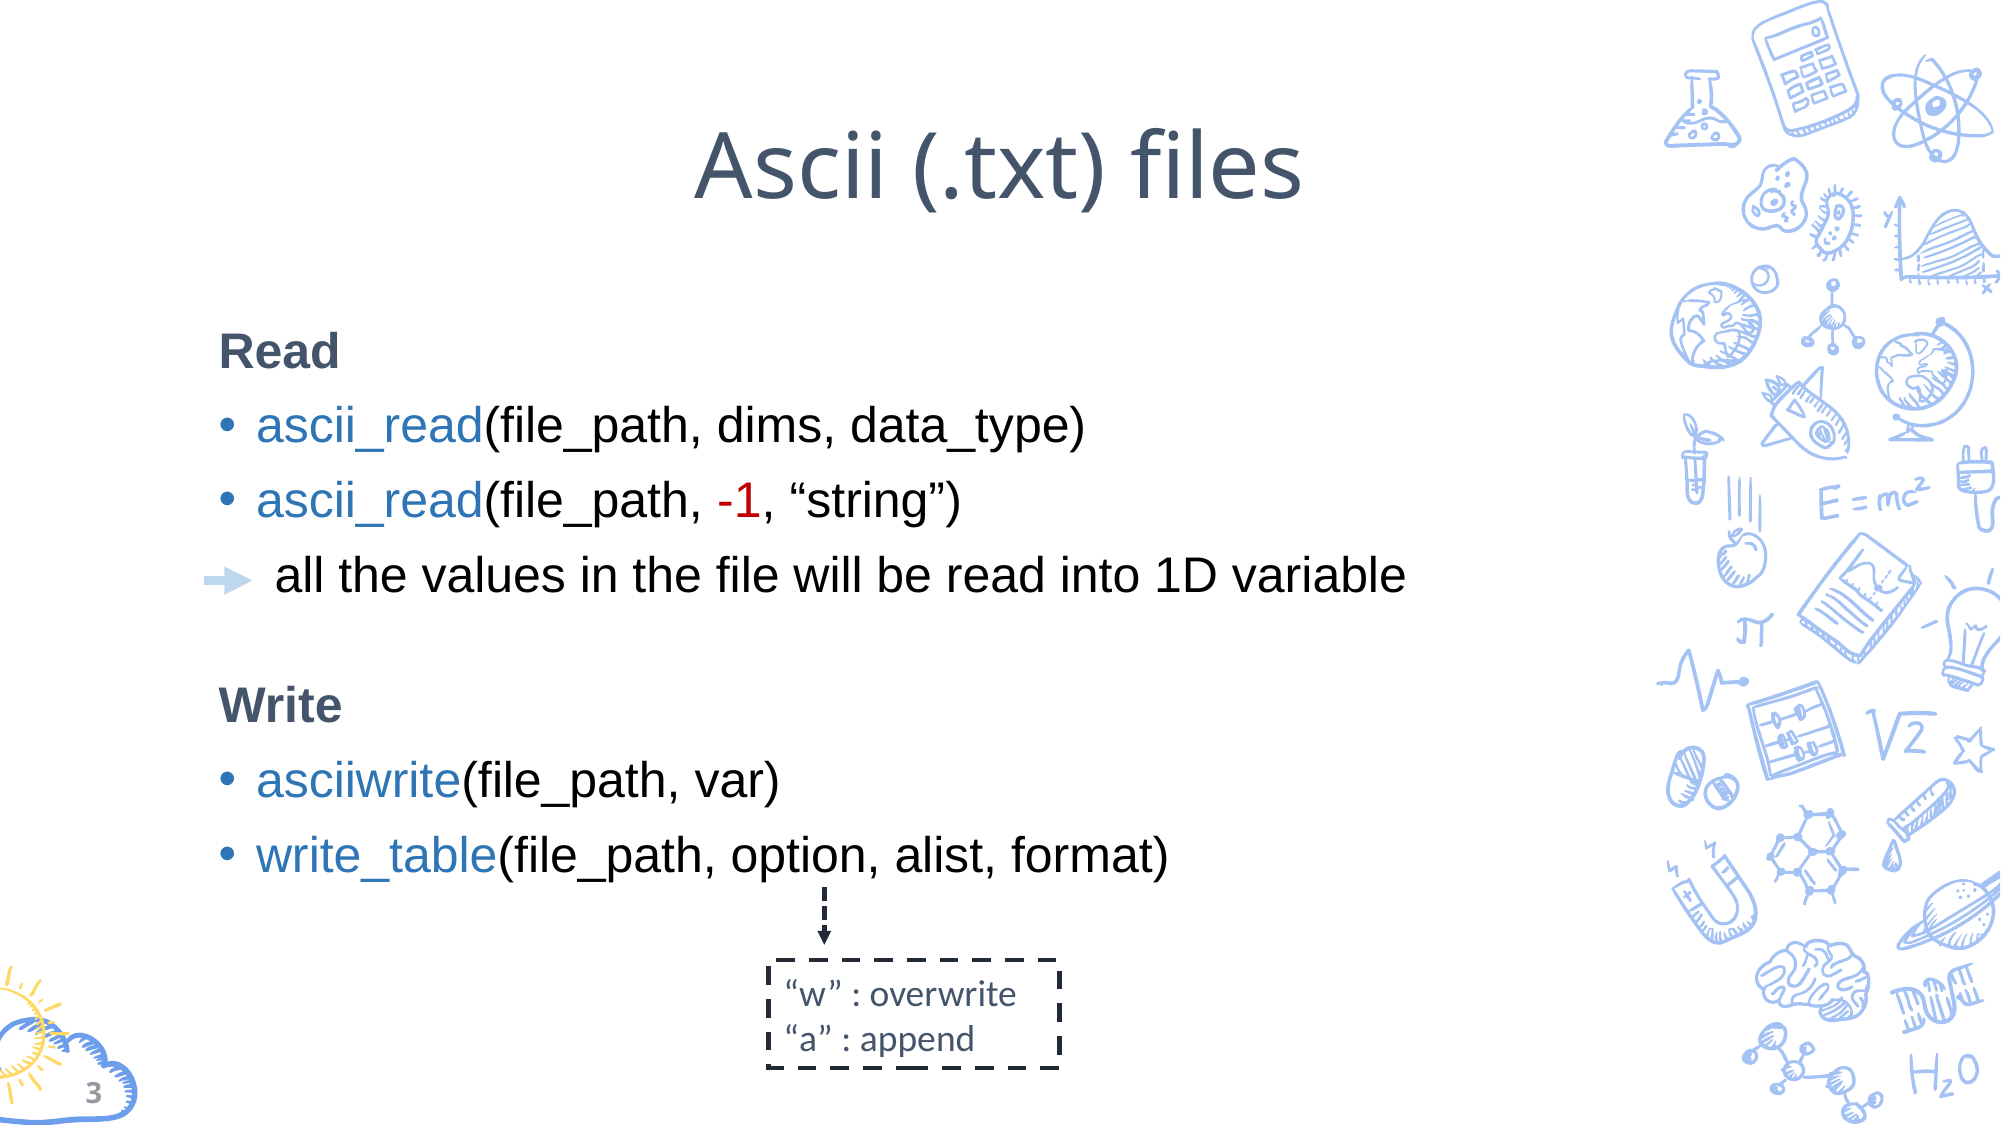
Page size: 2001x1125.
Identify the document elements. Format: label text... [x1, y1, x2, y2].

slide_number 3 [0, 1064, 118, 1124]
text_box “w” : overwrite “a” : append [768, 959, 1061, 1069]
title Ascii (.txt) files [137, 59, 1863, 278]
text_box Write asciiwrite(file_path, var) write_table(file_path, option, alist, format) [203, 672, 1929, 1027]
list Read ascii_read(file_path, dims, data_type) ascii_read(file_path, -1, “string”) all the values in the file will be read into 1D variable [203, 317, 1929, 672]
